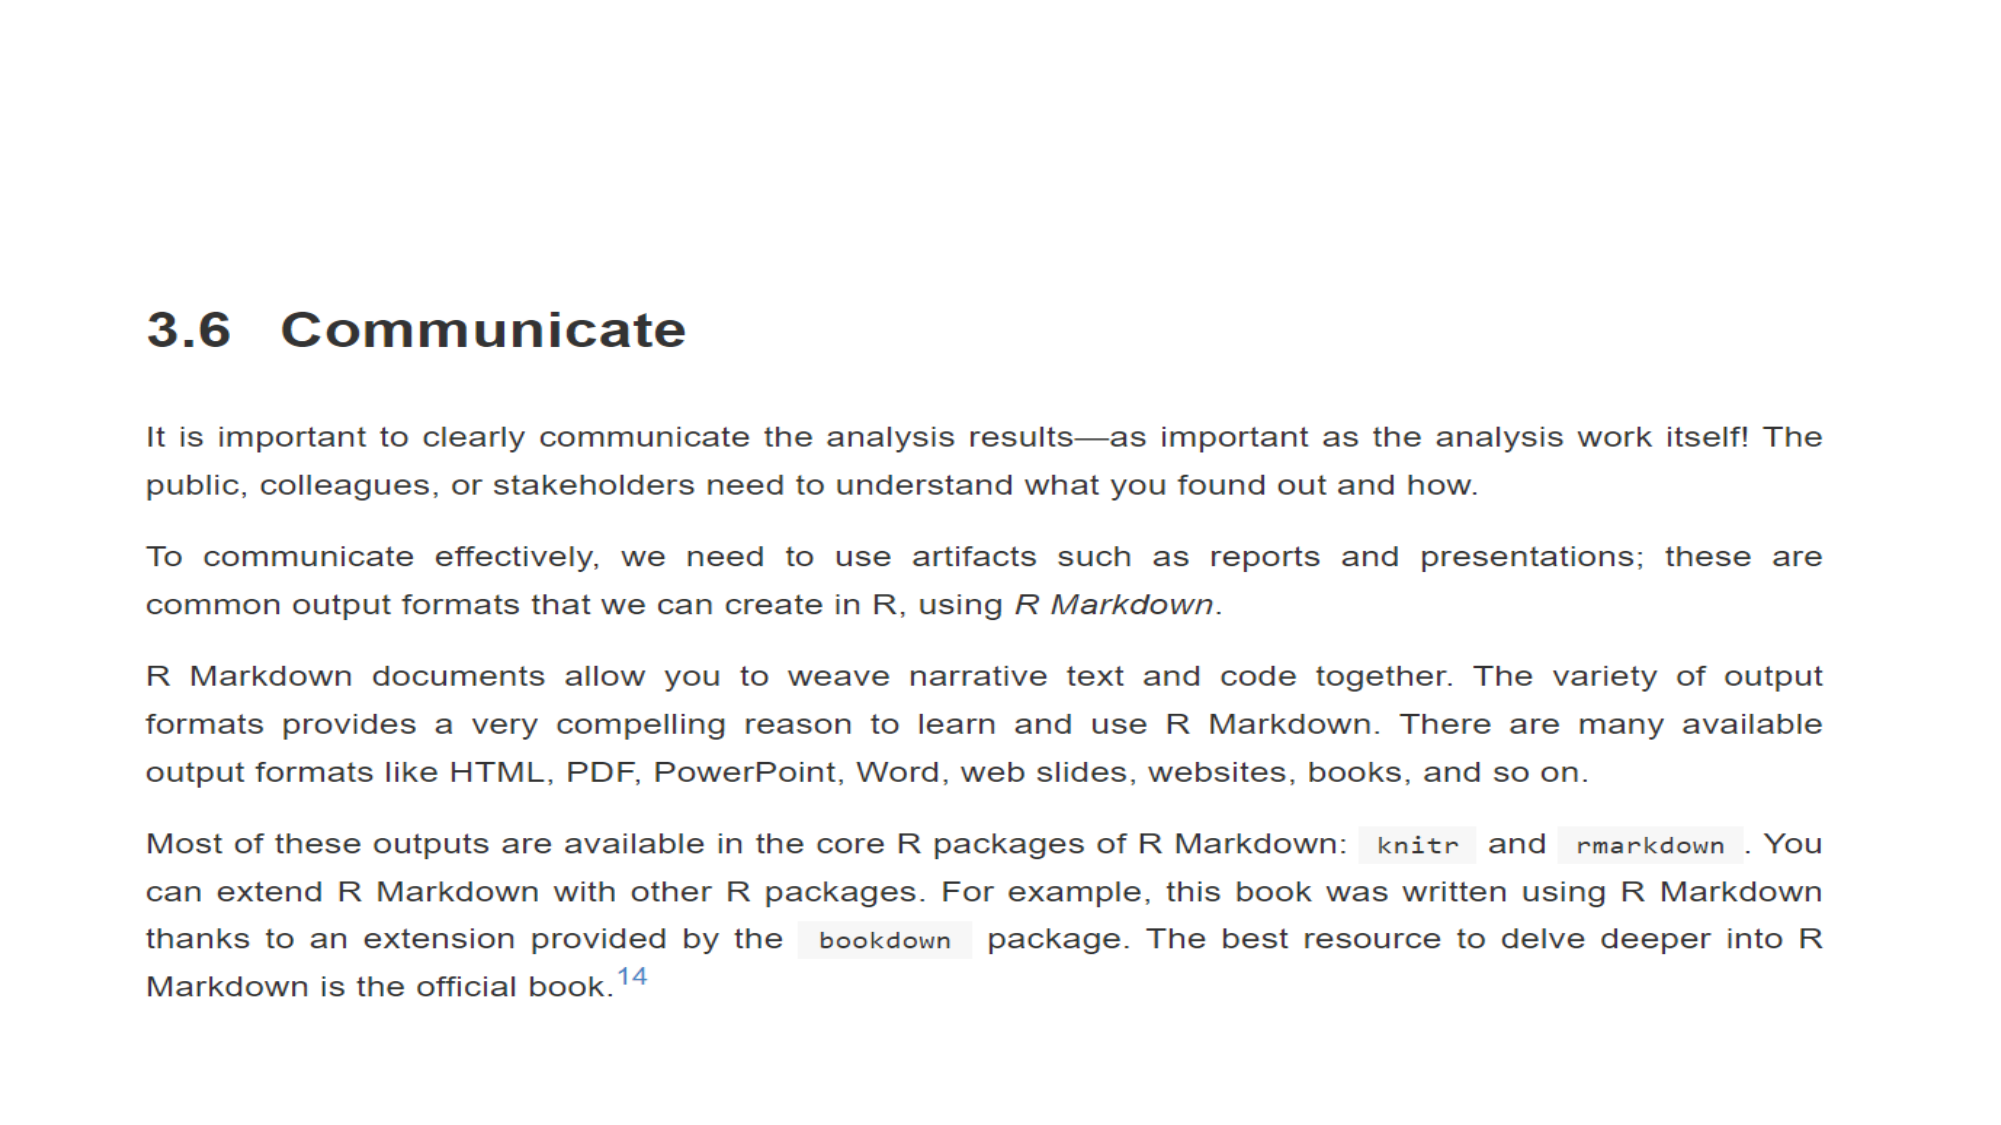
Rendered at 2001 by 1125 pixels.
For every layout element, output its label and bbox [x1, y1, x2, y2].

list [137, 299, 1863, 1014]
